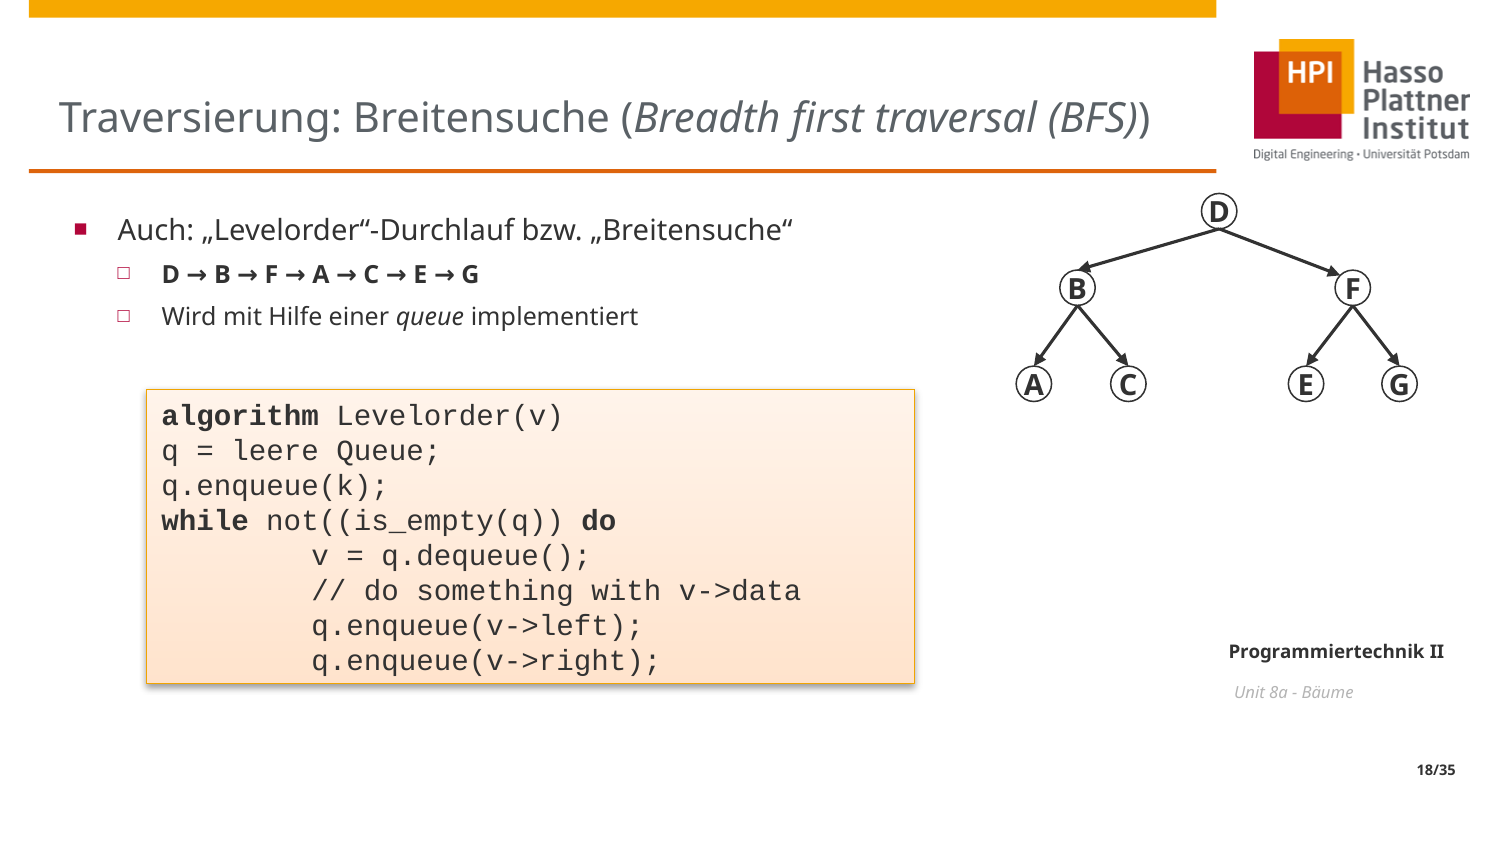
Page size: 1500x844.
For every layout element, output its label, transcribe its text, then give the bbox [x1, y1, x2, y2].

text_box E [1288, 367, 1324, 402]
text_box G [1381, 366, 1418, 402]
text_box B [1059, 270, 1096, 303]
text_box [1355, 305, 1400, 367]
text_box D [1201, 193, 1237, 227]
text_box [1305, 305, 1354, 367]
title Traversierung: Breitensuche (Breadth first traversal (BFS)) [58, 17, 1187, 170]
list Auch: „Levelorder“-Durchlauf bzw. „Breitensuche“ D → B → F → A → C → E → G Wird mit Hilfe einer queue implementiert Tiefensuche als Spezialfall wenn queue durch stack ausgetauscht wird! [58, 203, 1187, 827]
text_box C [1110, 366, 1147, 402]
text_box F [1335, 270, 1371, 303]
text_box A [1016, 367, 1052, 402]
picture [1254, 39, 1470, 161]
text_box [1220, 228, 1341, 276]
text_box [1033, 305, 1078, 367]
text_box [1079, 305, 1129, 367]
text_box algorithm Levelorder(v) q = leere Queue; q.enqueue(k); while not((is_empty(q)) do v = q.dequeue(); // do something with v->data q.enqueue(v->left); q.enqueue(v->right); [146, 389, 915, 684]
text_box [1077, 228, 1220, 271]
